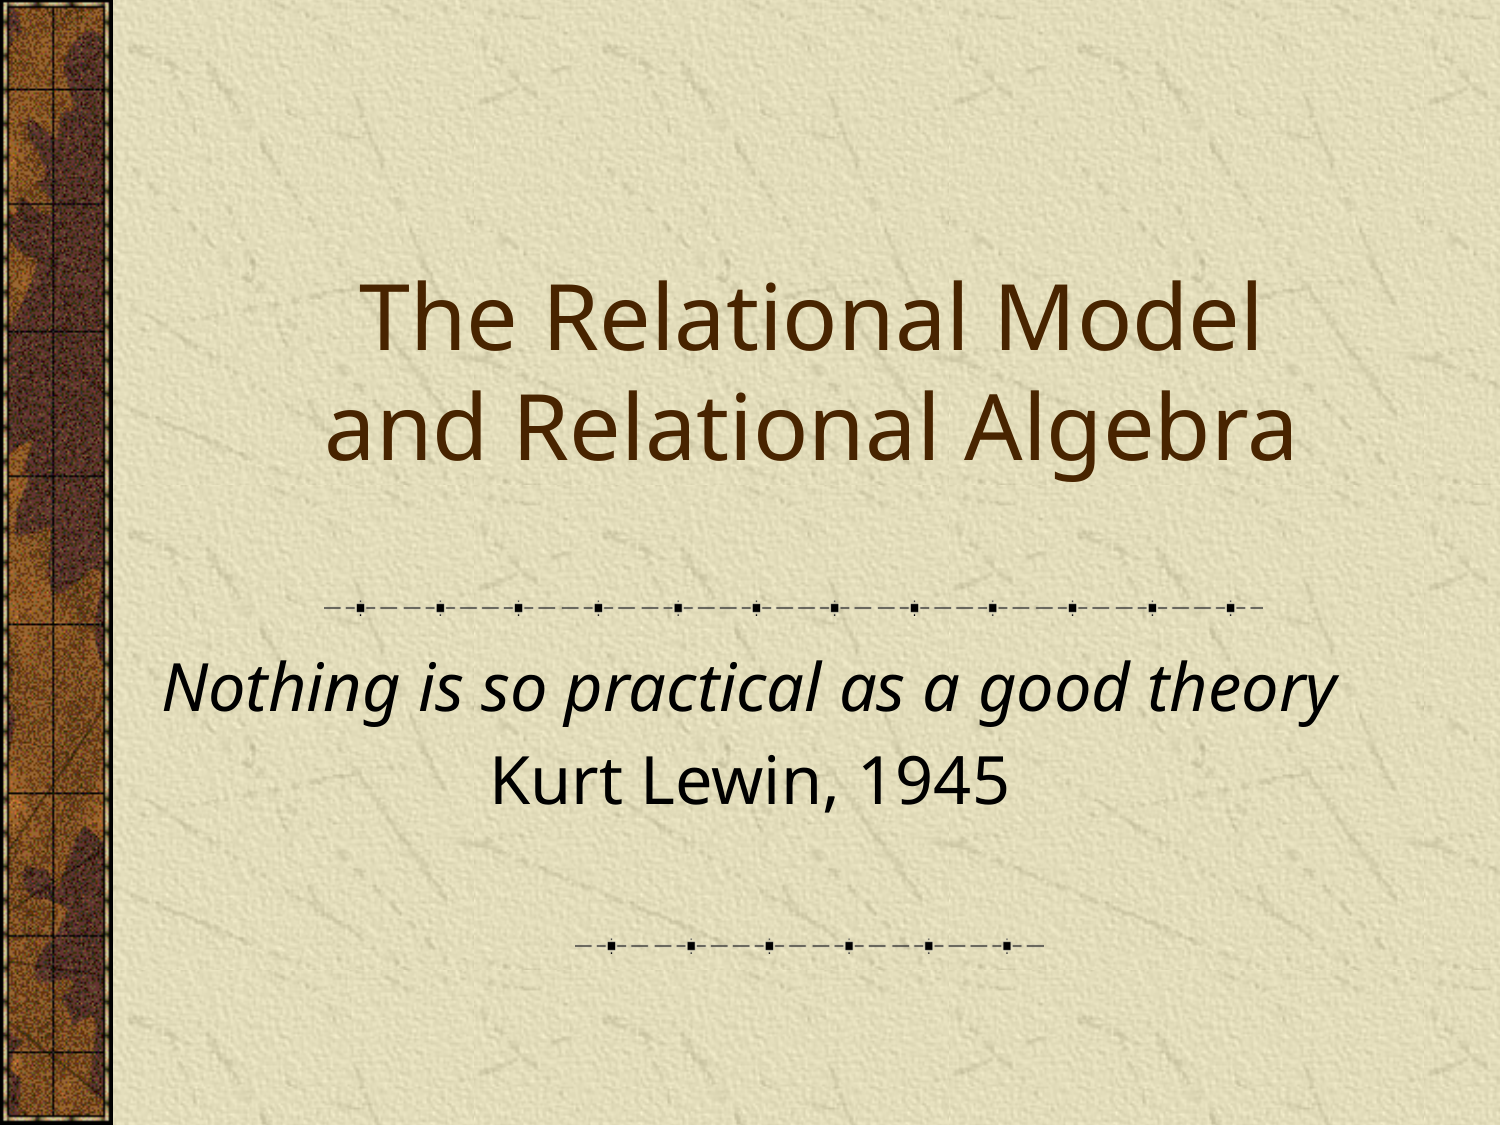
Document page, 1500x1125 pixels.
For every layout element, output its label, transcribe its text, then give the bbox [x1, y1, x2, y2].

subtitle Nothing is so practical as a good theory Kurt Lewin, 1945 [137, 637, 1363, 925]
picture [0, 0, 1500, 1125]
title The Relational Model and Relational Algebra [281, 156, 1344, 581]
